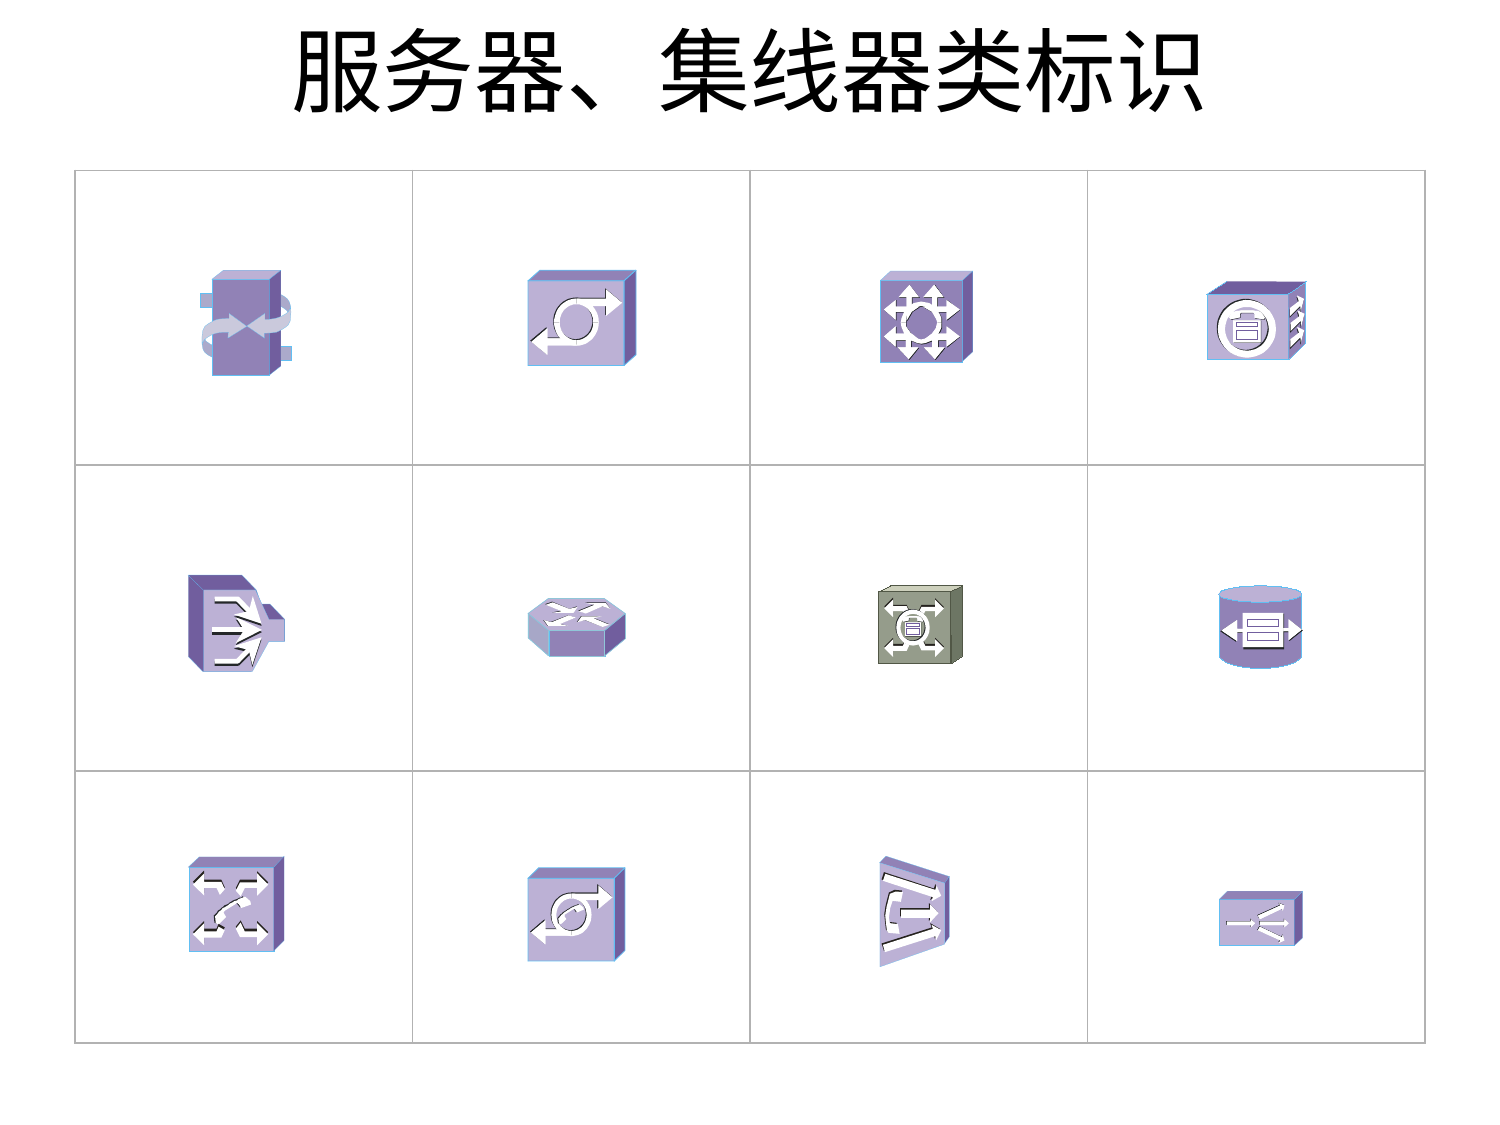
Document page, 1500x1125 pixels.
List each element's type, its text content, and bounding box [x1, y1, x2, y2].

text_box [198, 269, 293, 377]
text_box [1218, 585, 1303, 669]
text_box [187, 855, 287, 953]
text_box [878, 269, 975, 364]
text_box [527, 597, 627, 657]
title 服务器、集线器类标识 [0, 0, 1500, 138]
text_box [878, 855, 951, 968]
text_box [1206, 281, 1307, 360]
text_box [187, 573, 287, 673]
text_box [527, 269, 637, 367]
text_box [527, 866, 627, 962]
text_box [878, 585, 963, 665]
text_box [1218, 890, 1304, 947]
